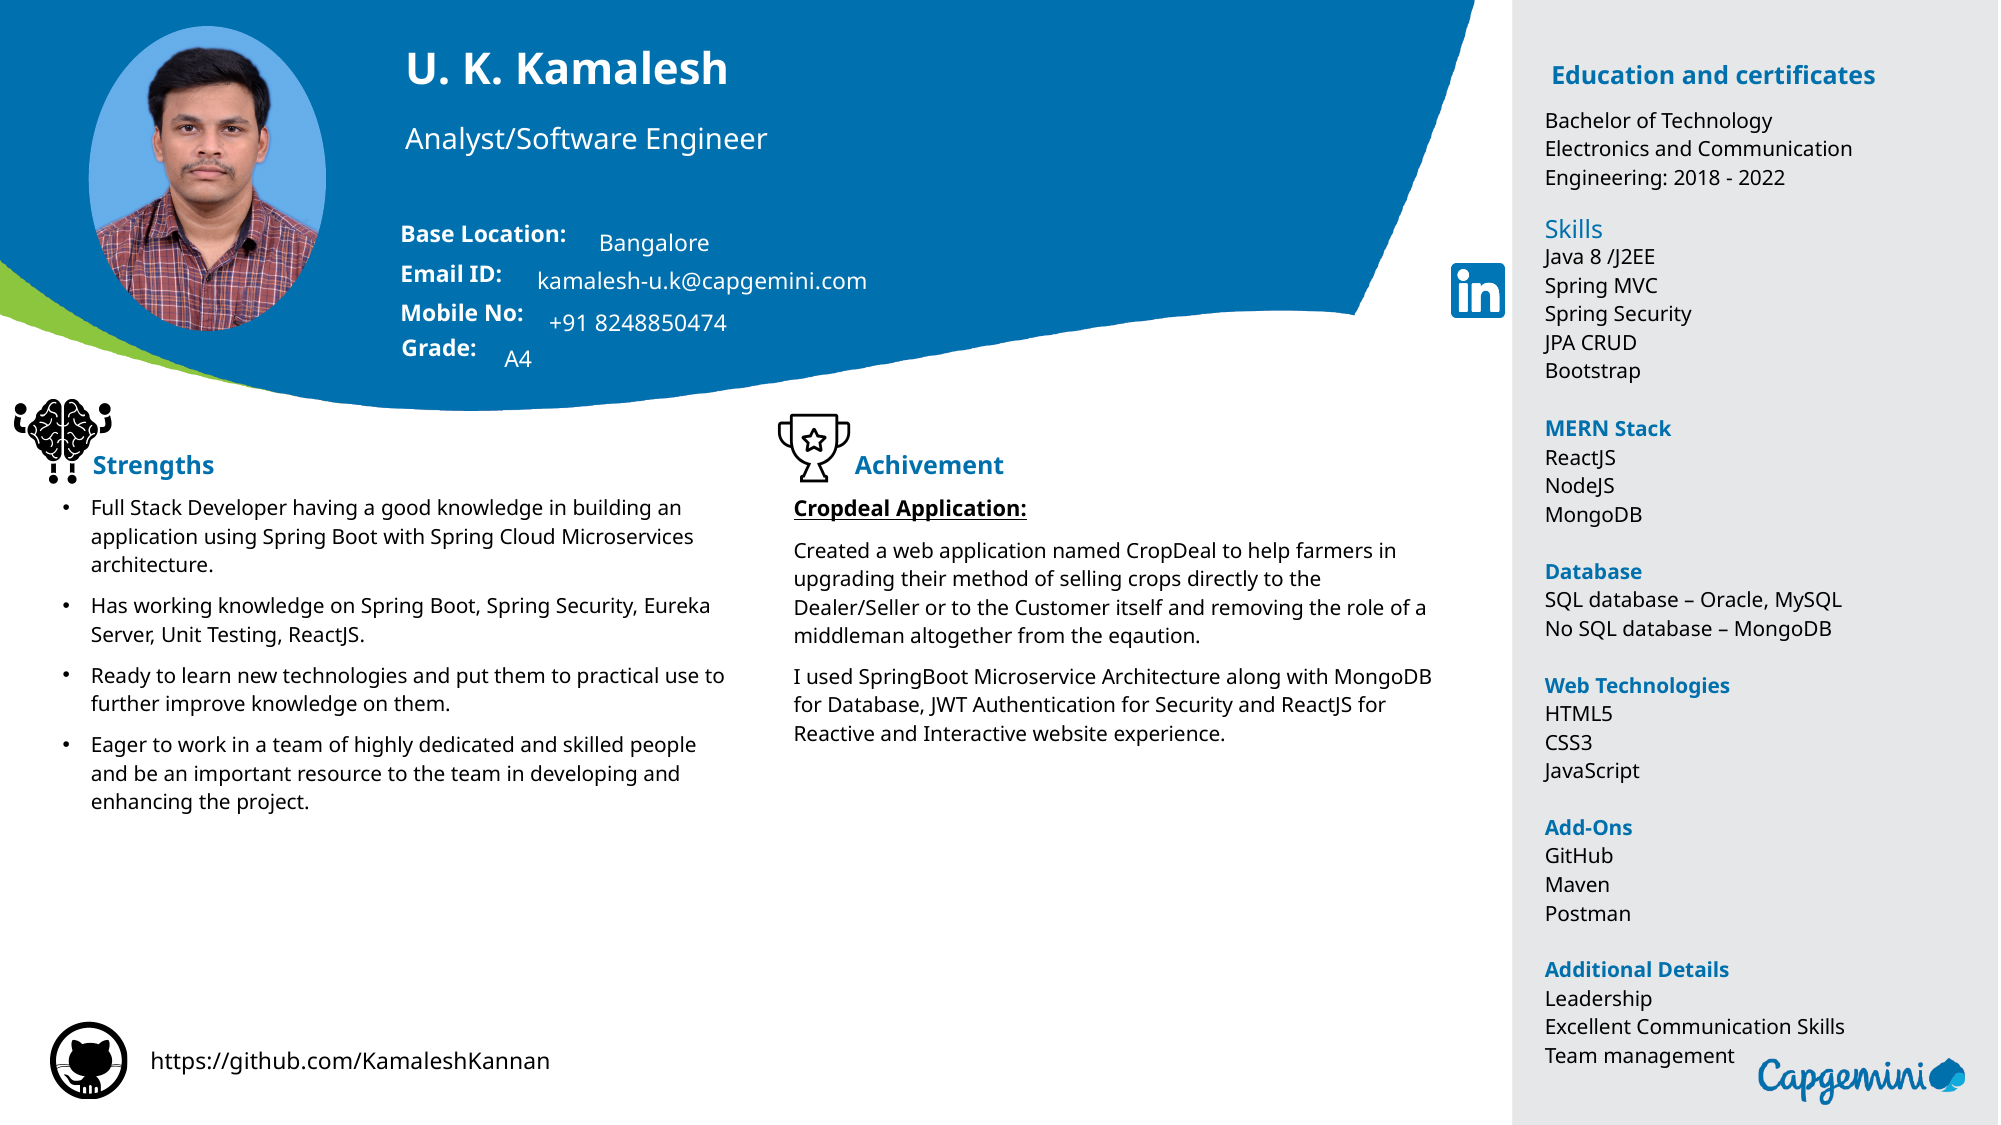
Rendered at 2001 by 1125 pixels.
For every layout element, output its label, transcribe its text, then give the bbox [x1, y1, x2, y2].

list Full Stack Developer having a good knowledge in building an application using Spring Boot with Spring Cloud Microservices architecture. Has working knowledge on Spring Boot, Spring Security, Eureka Server, Unit Testing, ReactJS. Ready to learn new technologies and put them to practical use to further improve knowledge on them. Eager to work in a team of highly dedicated and skilled people and be an important resource to the team in developing and enhancing the project. [62, 491, 729, 1086]
list Cropdeal Application: Created a web application named CropDeal to help farmers in upgrading their method of selling crops directly to the Dealer/Seller or to the Customer itself and removing the role of a middleman altogether from the eqaution. I used SpringBoot Microservice Architecture along with MongoDB for Database, JWT Authentication for Security and ReactJS for Reactive and Interactive website experience. [793, 491, 1451, 1086]
text_box Bachelor of Technology Electronics and Communication Engineering: 2018 - 2022 Skills Java 8 /J2EE Spring MVC Spring Security JPA CRUD Bootstrap MERN Stack ReactJS NodeJS MongoDB Database SQL database – Oracle, MySQL No SQL database – MongoDB Web Technologies HTML5 CSS3 JavaScript Add-Ons GitHub Maven Postman Additional Details Leadership Excellent Communication Skills Team management [1529, 96, 1976, 1098]
list Analyst/Software Engineer [404, 109, 1399, 162]
text_box https://github.com/KamaleshKannan [135, 1038, 695, 1081]
text_box A4 [504, 326, 896, 381]
picture [0, 0, 1998, 1125]
list kamalesh-u.k@capgemini.com [536, 247, 927, 302]
list Bangalore [598, 209, 989, 259]
list U. K. Kamalesh [404, 47, 1426, 98]
list +91 8248850474 [549, 290, 941, 345]
